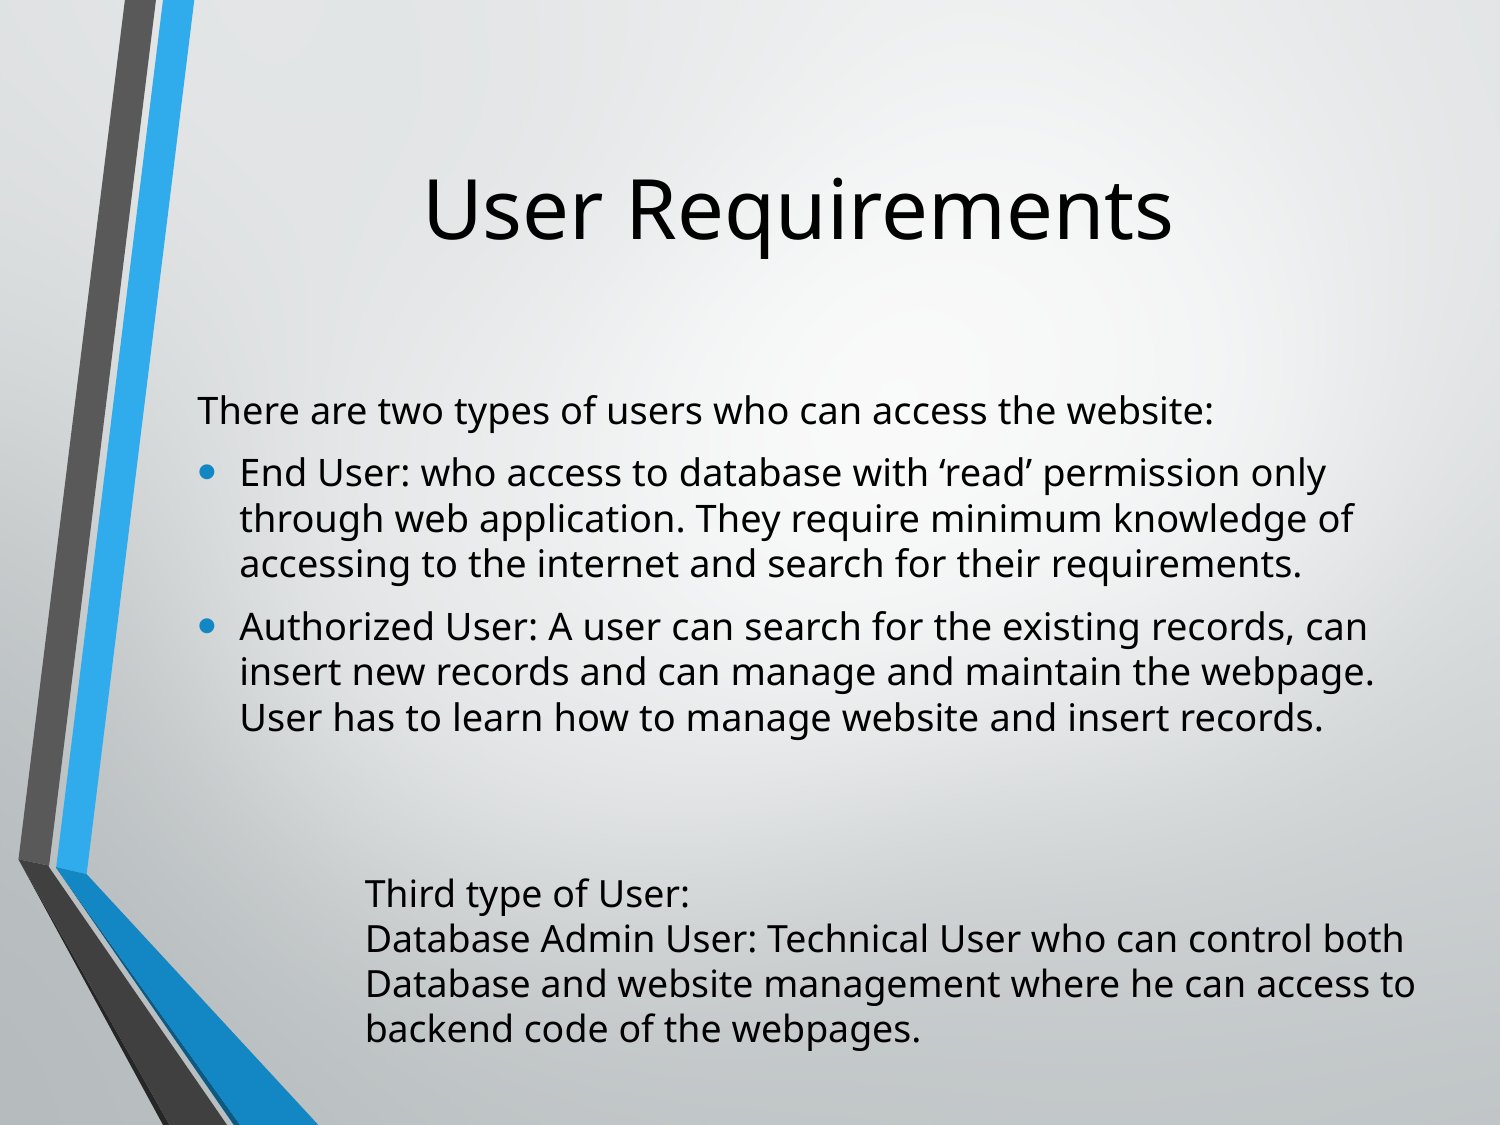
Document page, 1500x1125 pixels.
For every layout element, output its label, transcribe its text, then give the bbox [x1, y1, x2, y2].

text_box Third type of User: Database Admin User: Technical User who can control both Database and website management where he can access to backend code of the webpages. [350, 862, 1450, 1103]
title User Requirements [182, 112, 1416, 300]
list There are two types of users who can access the website: End User: who access to database with ‘read’ permission only through web application. They require minimum knowledge of accessing to the internet and search for their requirements. Authorized User: A user can search for the existing records, can insert new records and can manage and maintain the webpage. User has to learn how to manage website and insert records. [182, 350, 1416, 775]
